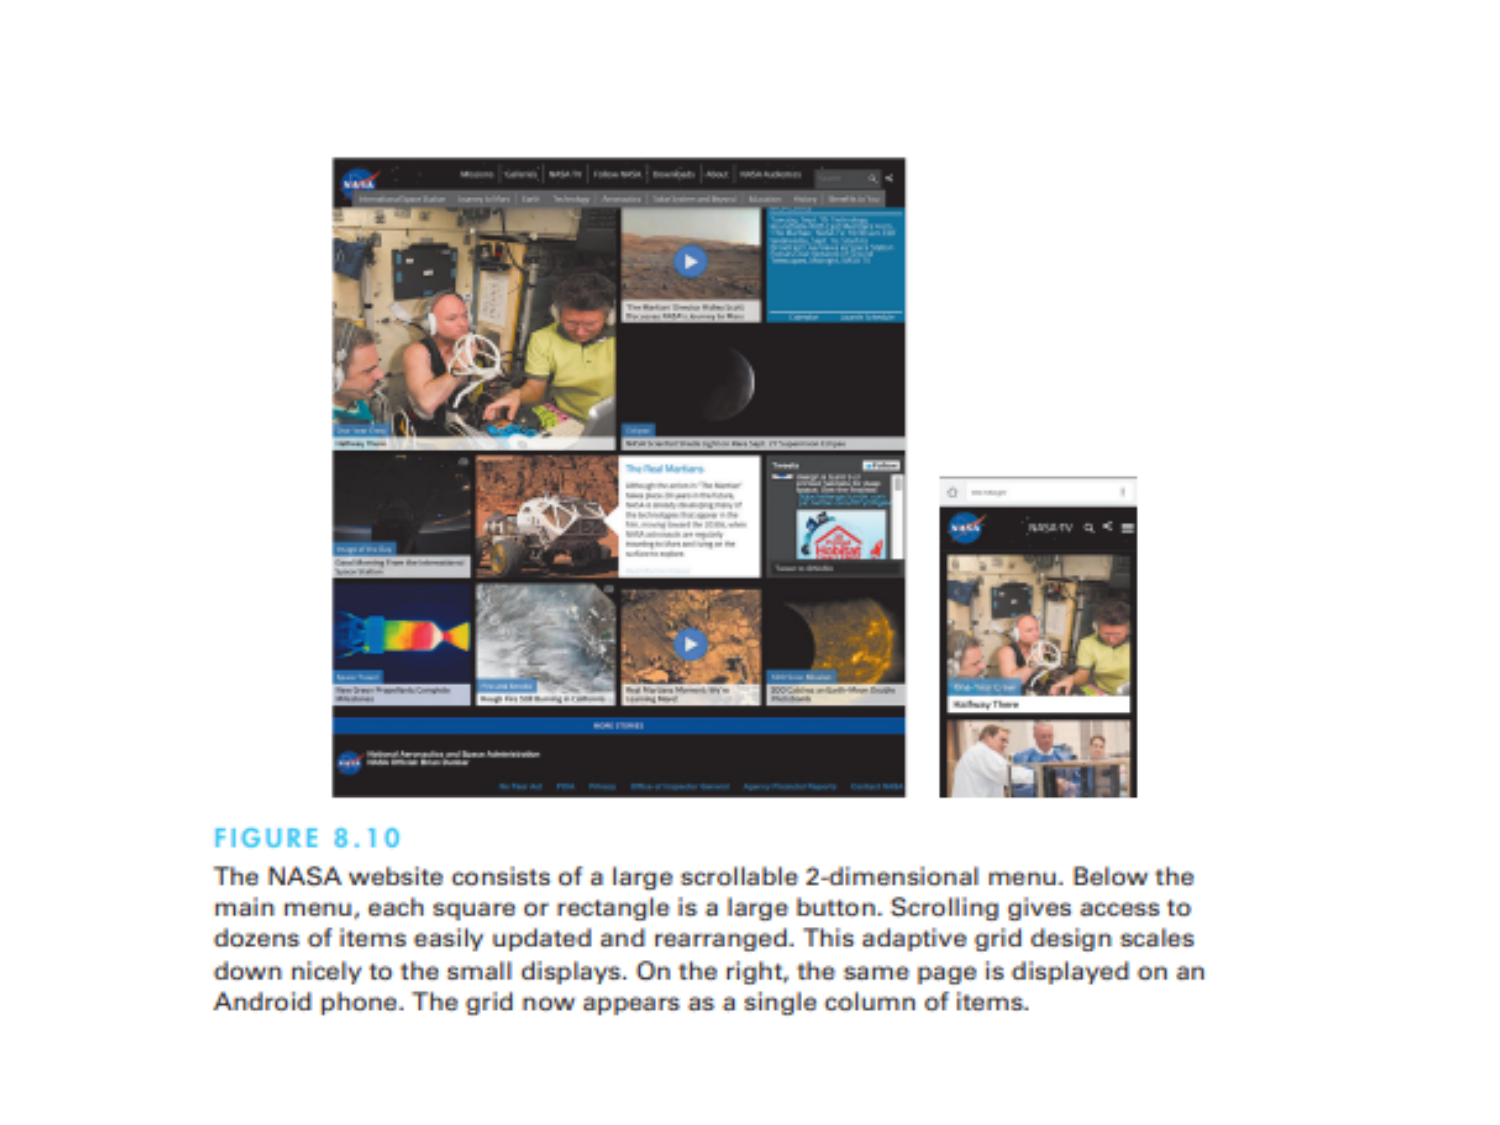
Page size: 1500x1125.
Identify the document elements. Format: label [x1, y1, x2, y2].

list [149, 99, 1376, 1063]
